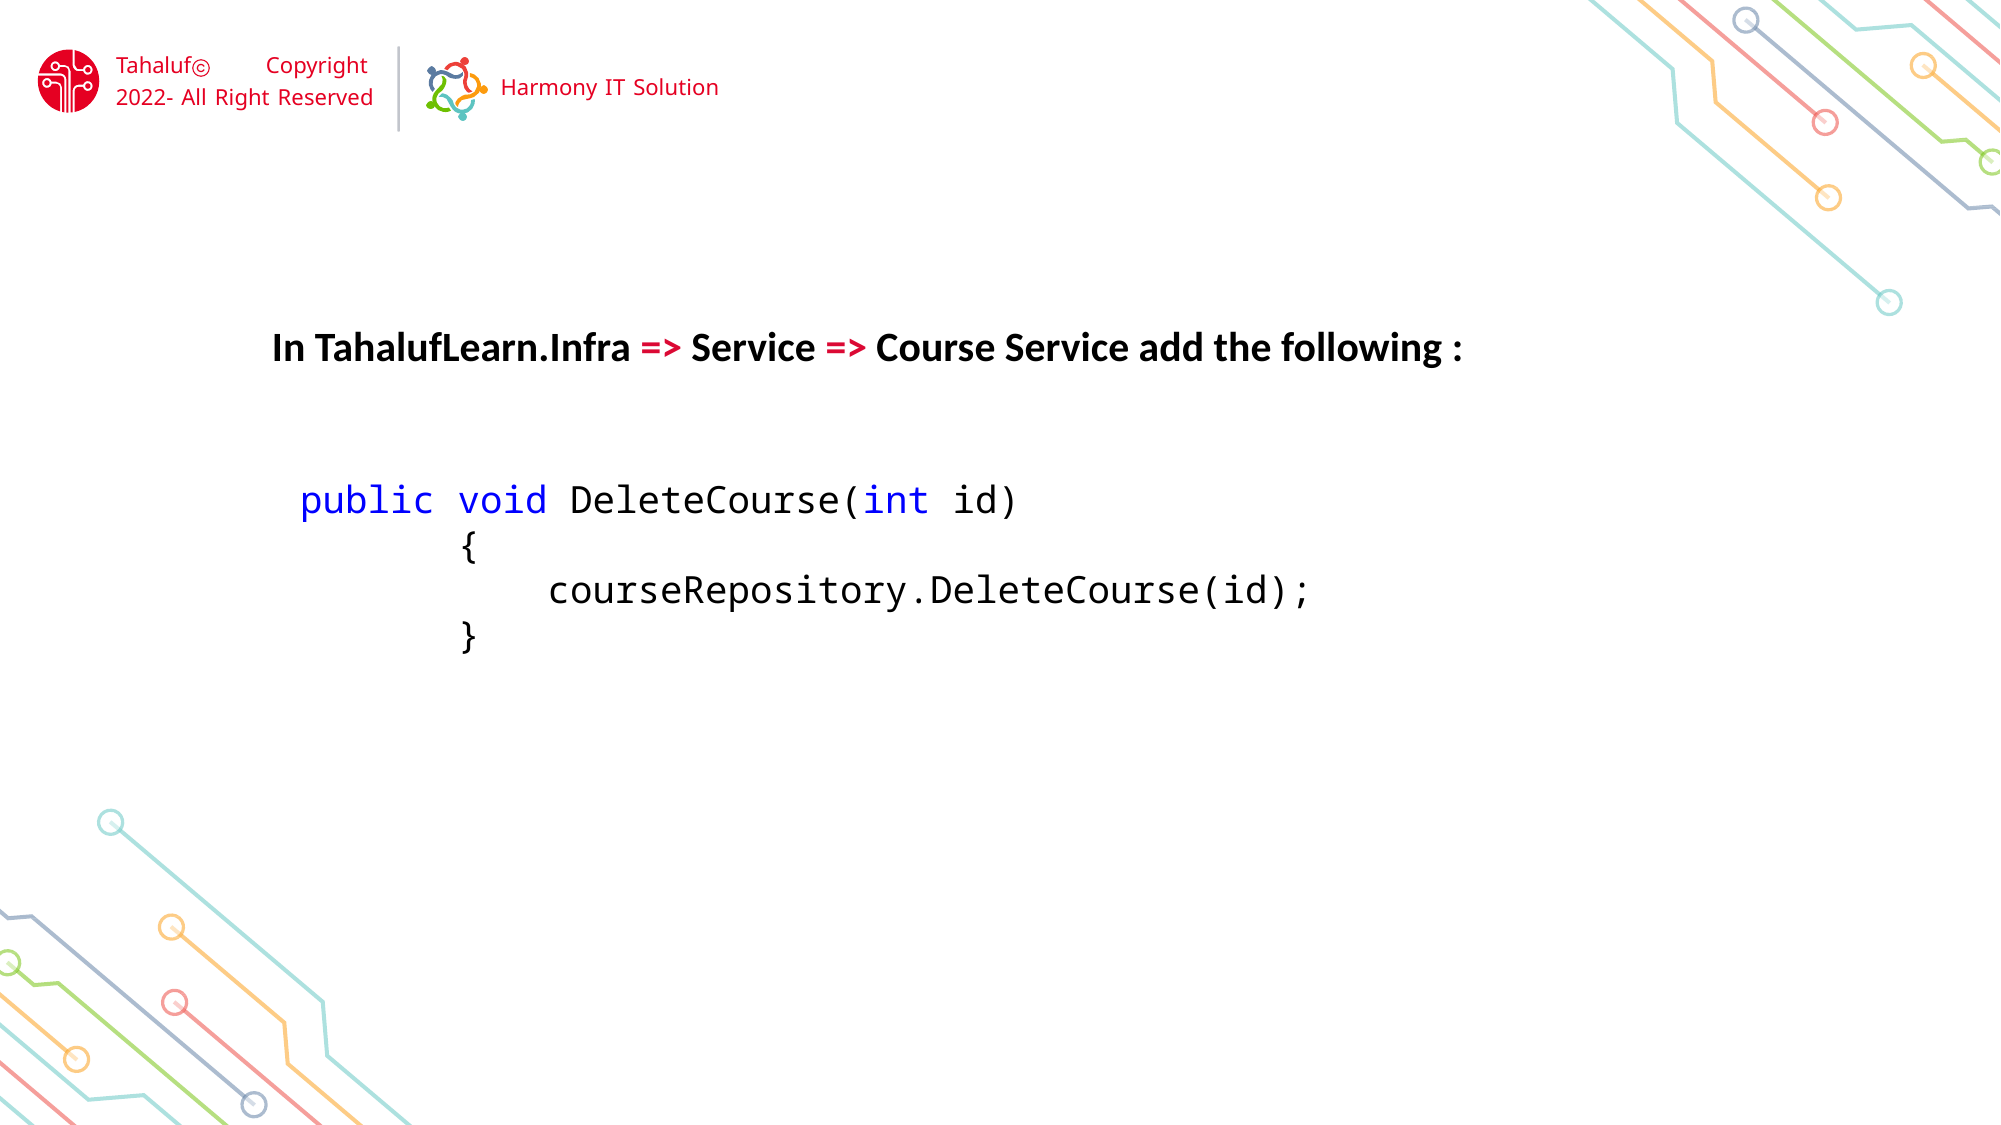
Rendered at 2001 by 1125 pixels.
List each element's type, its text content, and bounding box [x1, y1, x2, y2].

picture [192, 59, 210, 77]
text_box public void DeleteCourse(int id) { courseRepository.DeleteCourse(id); } [262, 468, 1828, 709]
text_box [0, 808, 413, 1125]
text_box In TahalufLearn.Infra => Service => Course Service add the following : [257, 312, 1734, 378]
text_box Tahaluf Copyright 2022- All Right Reserved [114, 45, 378, 110]
text_box Harmony IT Solution [499, 71, 733, 100]
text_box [1587, 0, 2000, 317]
text_box [37, 49, 100, 113]
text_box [426, 57, 488, 121]
